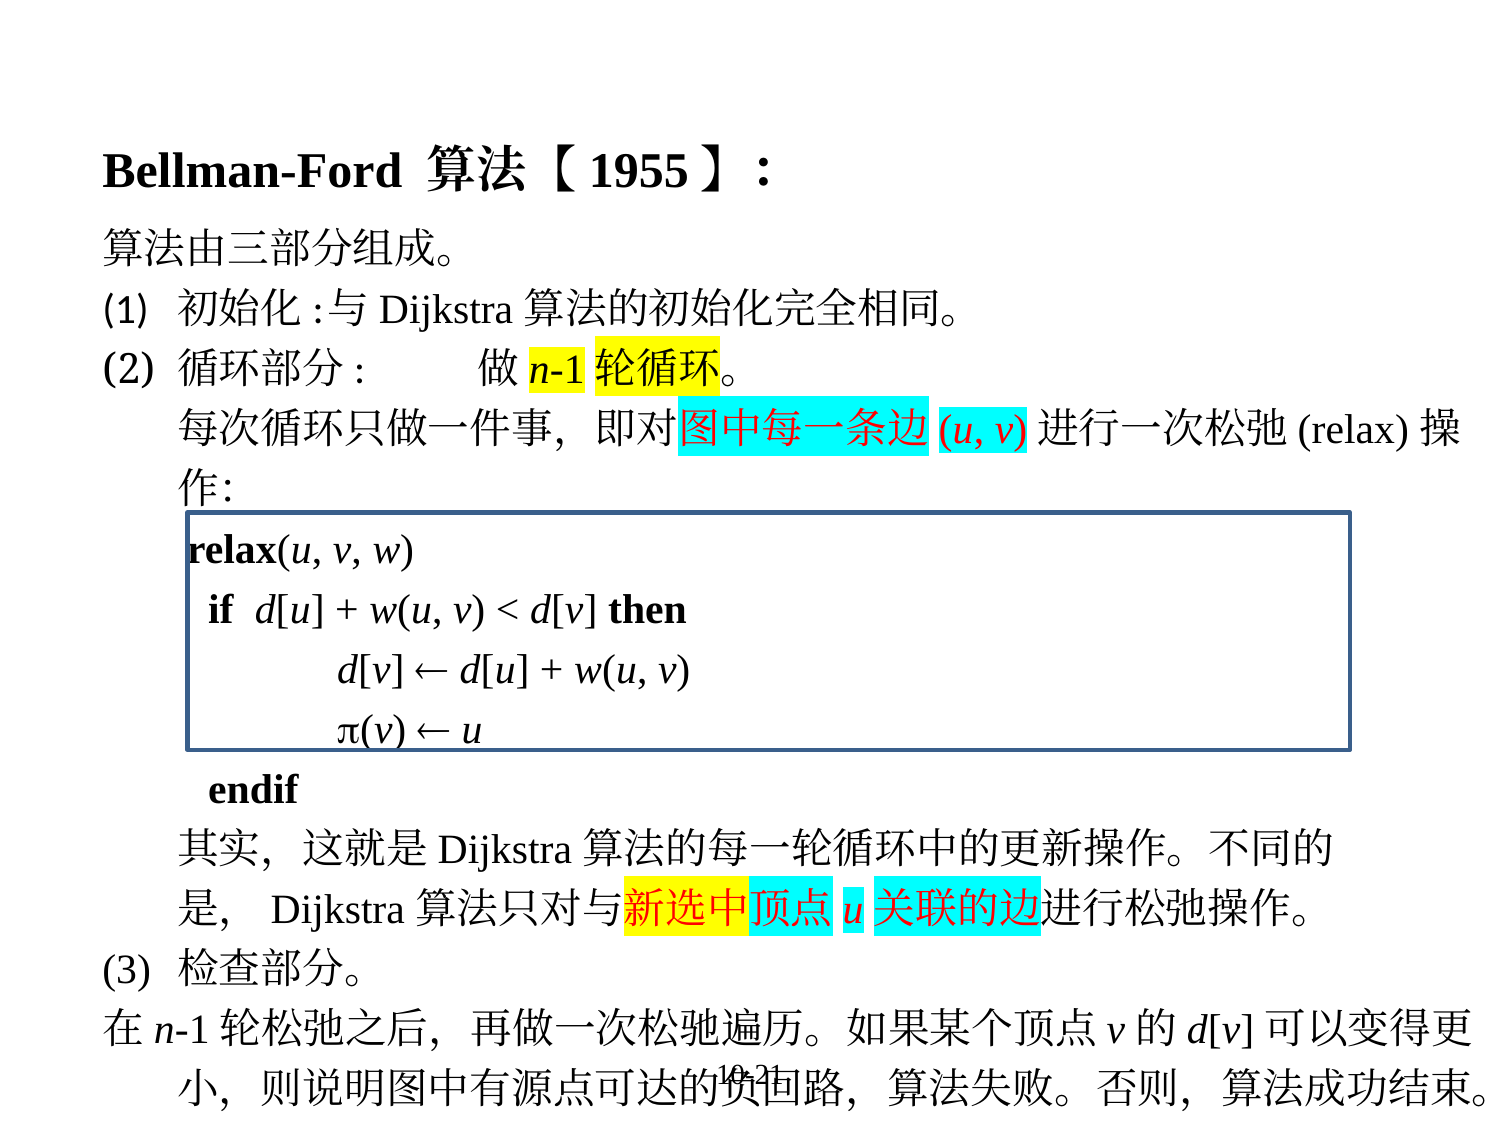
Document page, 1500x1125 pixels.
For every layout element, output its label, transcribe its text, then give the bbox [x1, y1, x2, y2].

text_box [185, 510, 1352, 752]
text_box Bellman-Ford 算法【1955】： 算法由三部分组成。 (1) 初始化: 与Dijkstra算法的初始化完全相同。 循环部分: 做n-1轮循环。 每次循环只做一件事，即对图中每一条边(u, v)进行一次松弛(relax)操作： relax(u, v, w) if d[u] + w(u, v) < d[v] then d[v]  d[u] + w(u, v) (v)  u endif 其实，这就是Dijkstra算法的每一轮循环中的更新操作。不同的是，Dijkstra算法只对与新选中顶点u关联的边进行松弛操作。 (3) 检查部分。 在n-1轮松弛之后，再做一次松驰遍历。如果某个顶点v的d[v]可以变得更小，则说明图中有源点可达的负回路，算法失败。否则，算法成功结束。 [87, 99, 1500, 1120]
